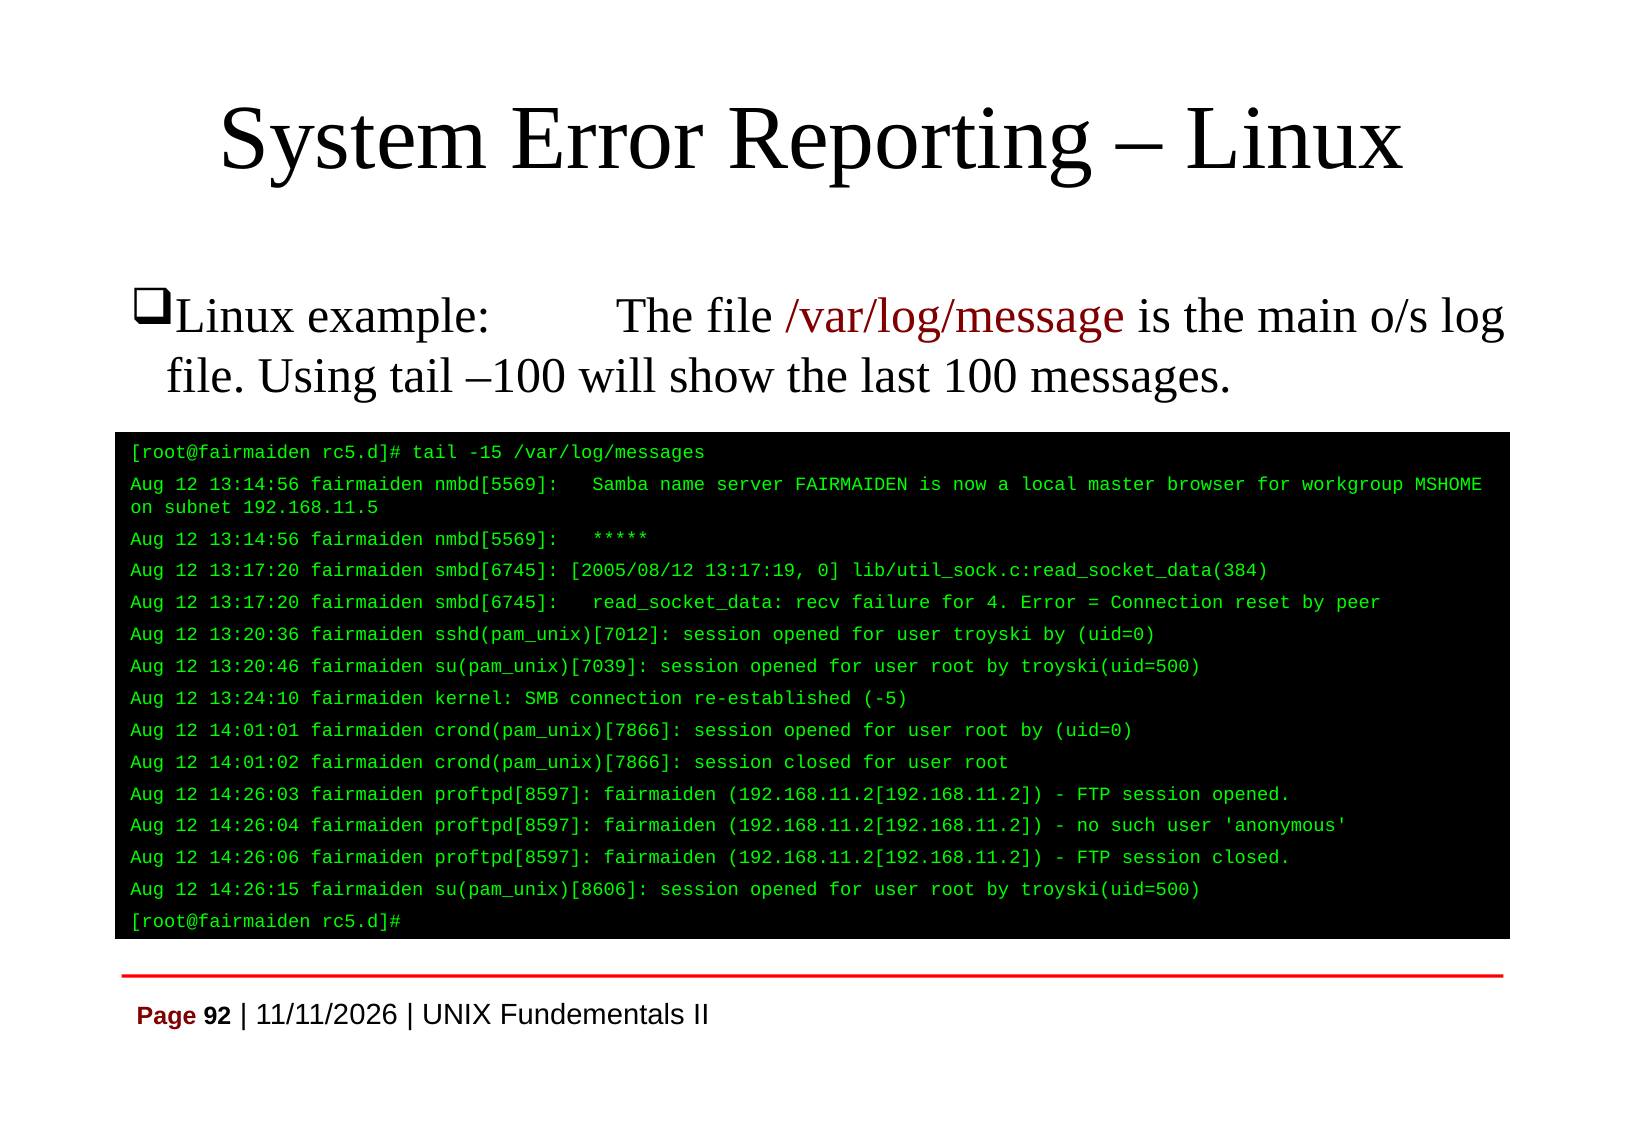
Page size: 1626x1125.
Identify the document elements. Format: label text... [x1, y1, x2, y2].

text_box Linux example: The file /var/log/message is the main o/s log file. Using tail –100 will show the last 100 messages. [115, 274, 1533, 410]
text_box [root@fairmaiden rc5.d]# tail -15 /var/log/messages Aug 12 13:14:56 fairmaiden nmbd[5569]: Samba name server FAIRMAIDEN is now a local master browser for workgroup MSHOME on subnet 192.168.11.5 Aug 12 13:14:56 fairmaiden nmbd[5569]: ***** Aug 12 13:17:20 fairmaiden smbd[6745]: [2005/08/12 13:17:19, 0] lib/util_sock.c:read_socket_data(384) Aug 12 13:17:20 fairmaiden smbd[6745]: read_socket_data: recv failure for 4. Error = Connection reset by peer Aug 12 13:20:36 fairmaiden sshd(pam_unix)[7012]: session opened for user troyski by (uid=0) Aug 12 13:20:46 fairmaiden su(pam_unix)[7039]: session opened for user root by troyski(uid=500) Aug 12 13:24:10 fairmaiden kernel: SMB connection re-established (-5) Aug 12 14:01:01 fairmaiden crond(pam_unix)[7866]: session opened for user root by (uid=0) Aug 12 14:01:02 fairmaiden crond(pam_unix)[7866]: session closed for user root Aug 12 14:26:03 fairmaiden proftpd[8597]: fairmaiden (192.168.11.2[192.168.11.2]) - FTP session opened. Aug 12 14:26:04 fairmaiden proftpd[8597]: fairmaiden (192.168.11.2[192.168.11.2]) - no such user 'anonymous' Aug 12 14:26:06 fairmaiden proftpd[8597]: fairmaiden (192.168.11.2[192.168.11.2]) - FTP session closed. Aug 12 14:26:15 fairmaiden su(pam_unix)[8606]: session opened for user root by troyski(uid=500) [root@fairmaiden rc5.d]# [115, 432, 1510, 939]
title System Error Reporting – Linux [121, 78, 1504, 187]
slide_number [121, 987, 1504, 1071]
